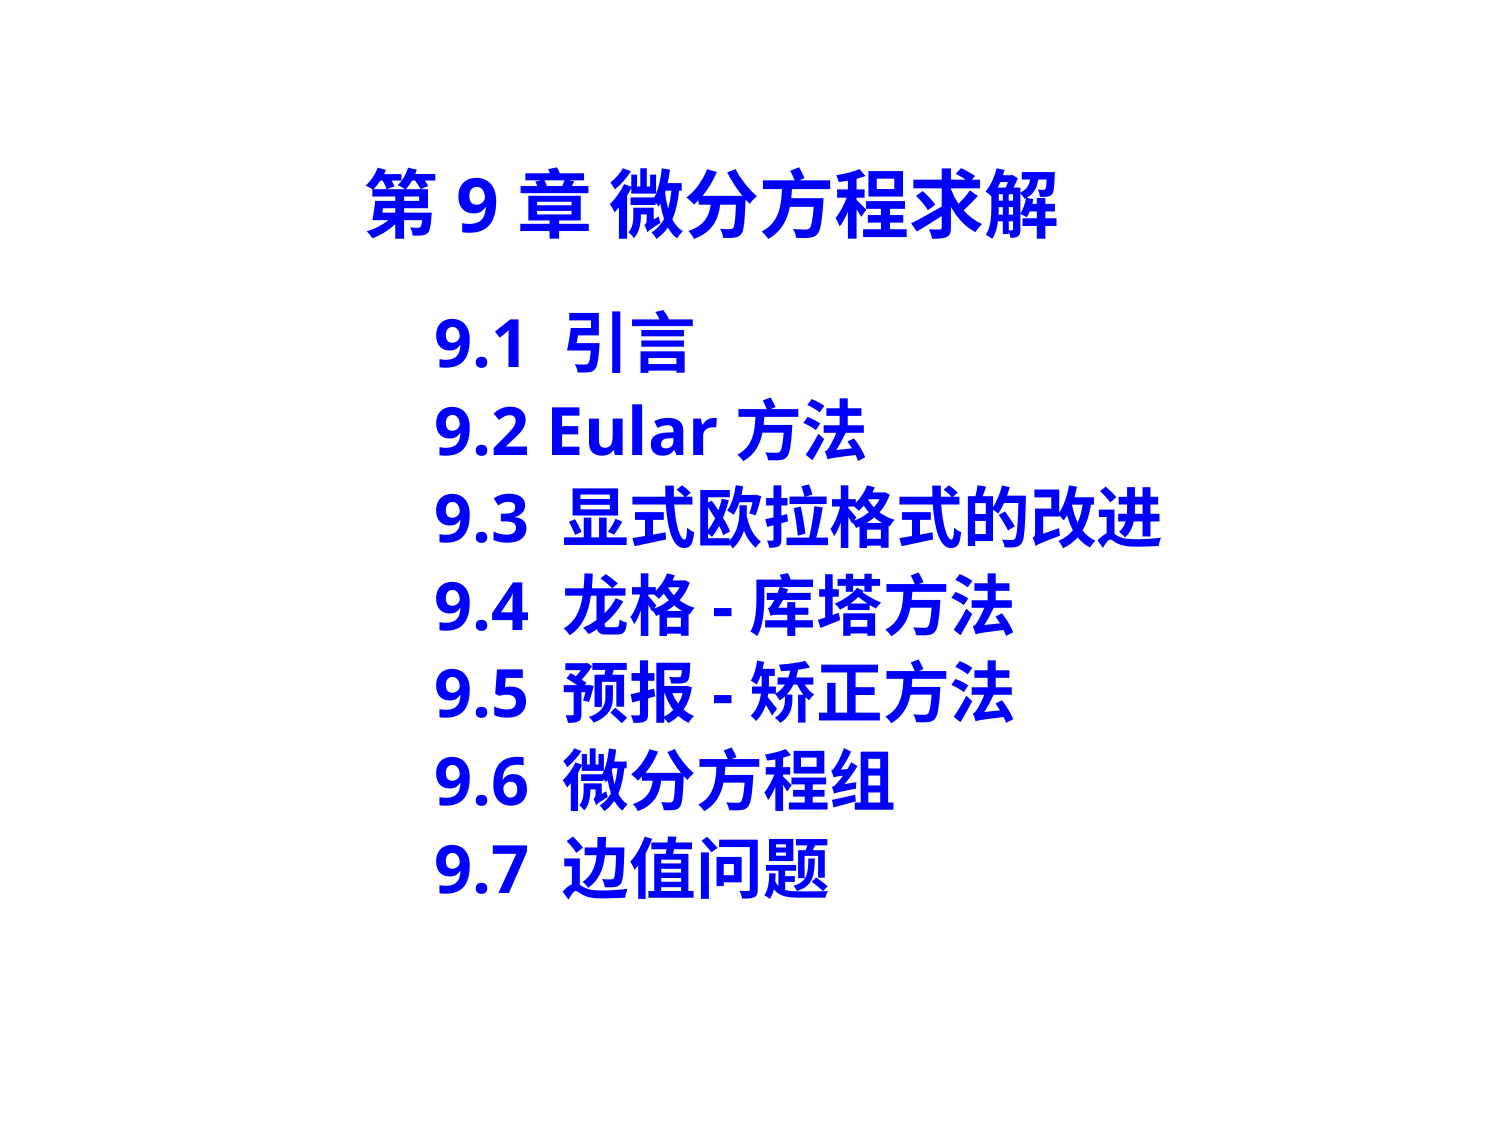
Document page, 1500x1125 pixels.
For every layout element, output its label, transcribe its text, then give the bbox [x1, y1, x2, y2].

title 第9章 微分方程求解 [348, 160, 1164, 256]
subtitle 9.1 引言 9.2 Eular方法 9.3 显式欧拉格式的改进 9.4 龙格-库塔方法 9.5 预报-矫正方法 9.6 微分方程组 9.7 边值问题 [419, 302, 1353, 929]
